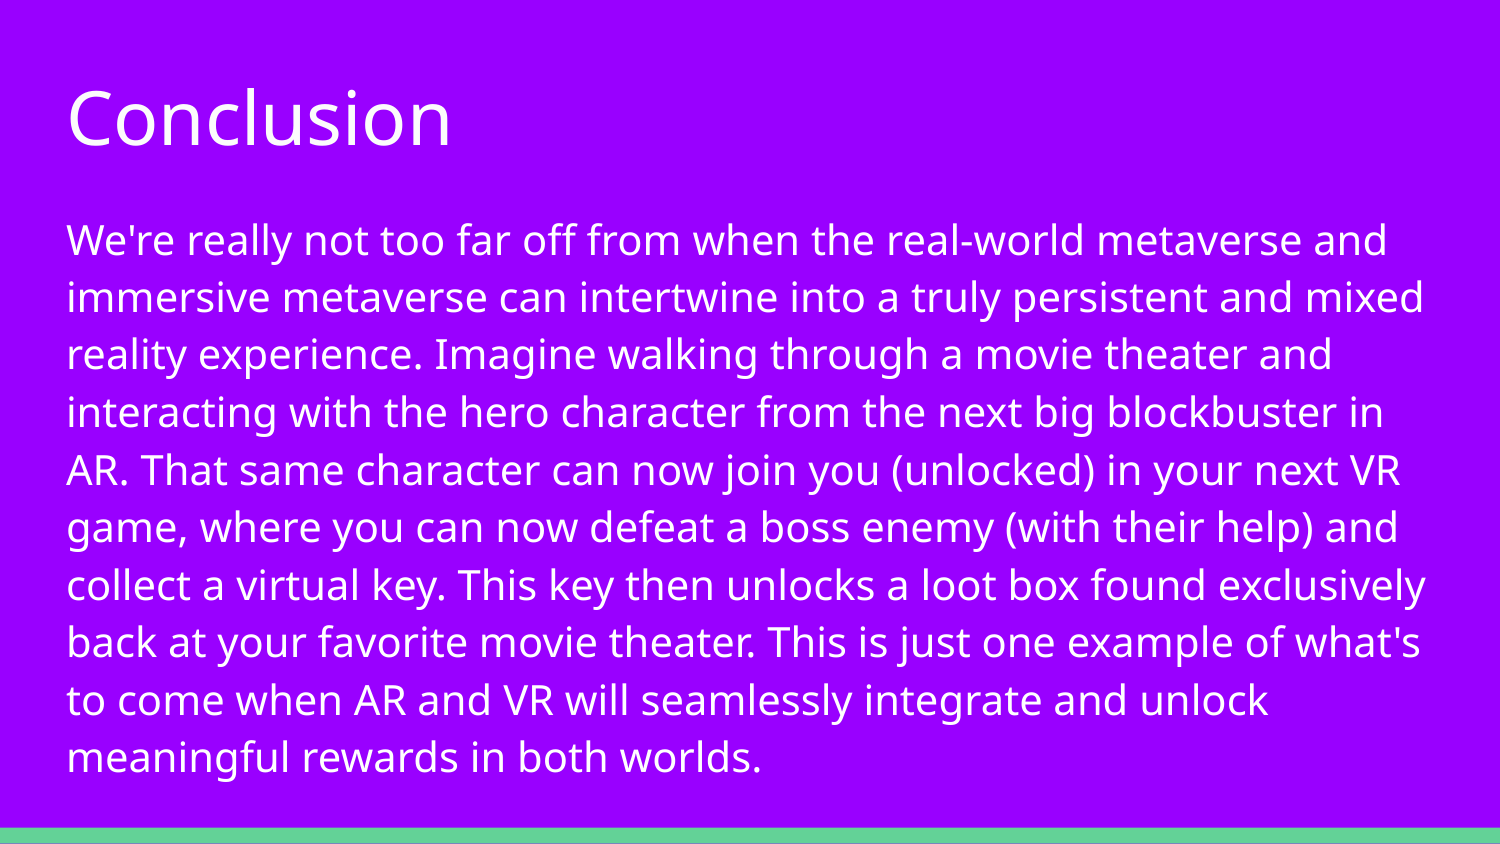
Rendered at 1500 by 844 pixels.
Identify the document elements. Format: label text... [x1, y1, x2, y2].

list We're really not too far off from when the real-world metaverse and immersive metaverse can intertwine into a truly persistent and mixed reality experience. Imagine walking through a movie theater and interacting with the hero character from the next big blockbuster in AR. That same character can now join you (unlocked) in your next VR game, where you can now defeat a boss enemy (with their help) and collect a virtual key. This key then unlocks a loot box found exclusively back at your favorite movie theater. This is just one example of what's to come when AR and VR will seamlessly integrate and unlock meaningful rewards in both worlds. [51, 190, 1449, 750]
title Conclusion [51, 55, 1449, 167]
